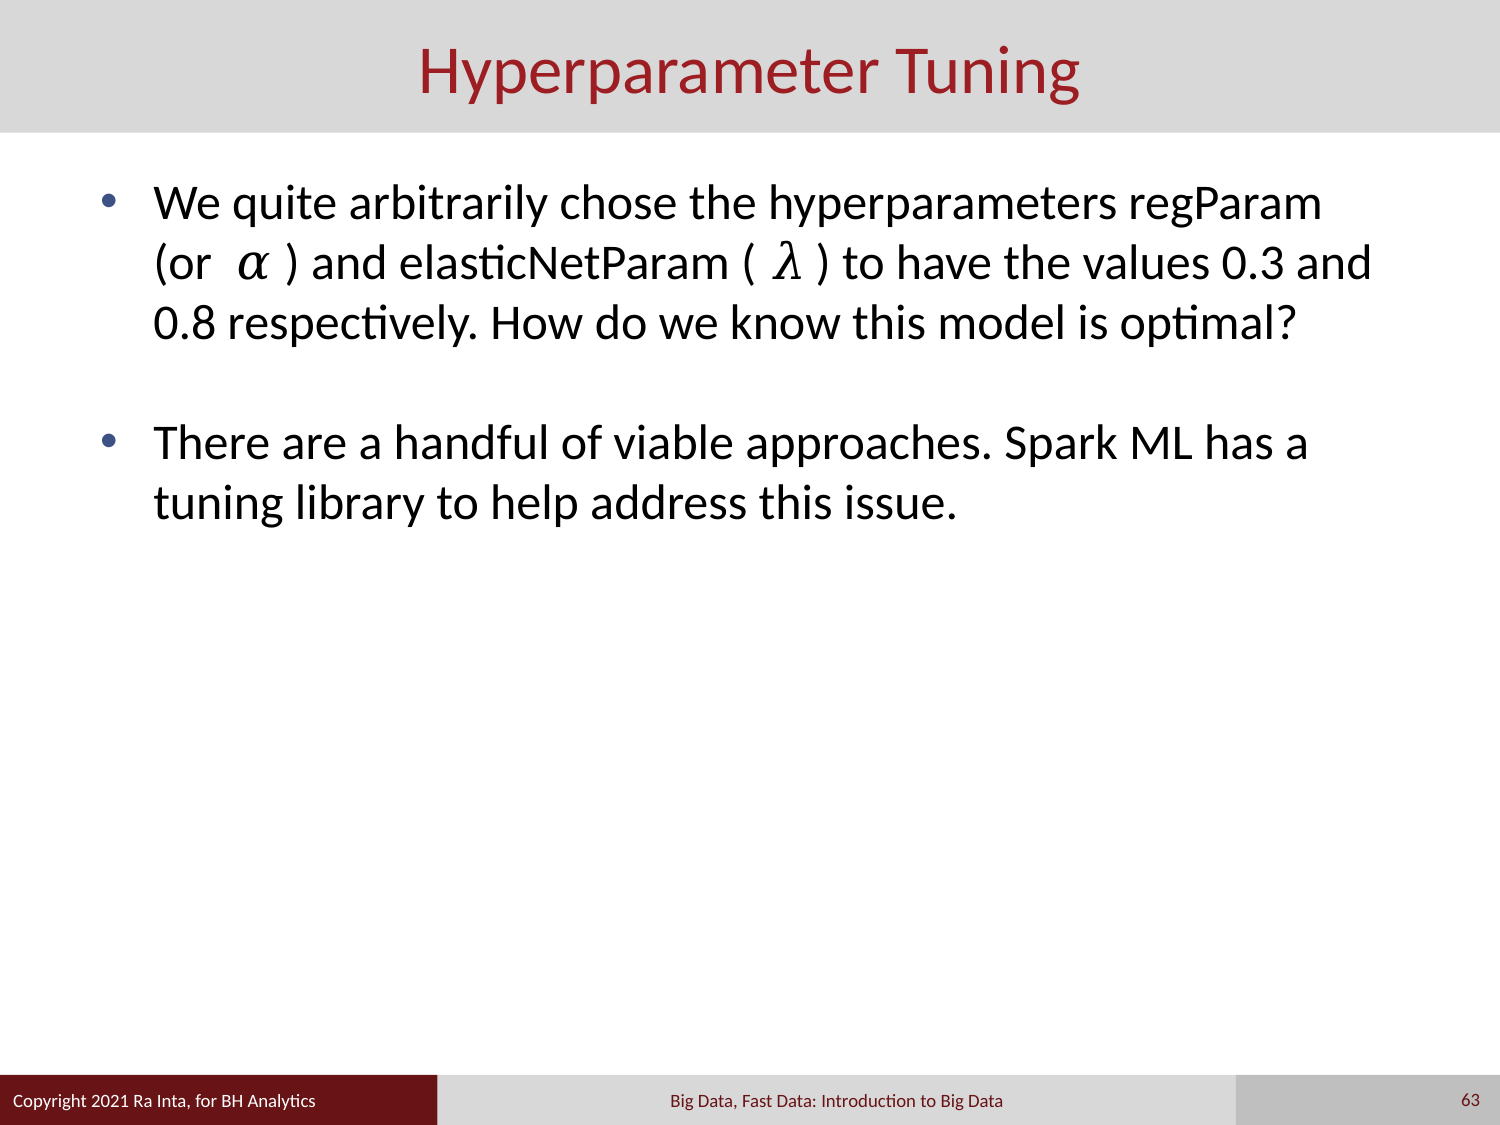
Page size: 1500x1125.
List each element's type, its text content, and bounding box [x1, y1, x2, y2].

slide_number 63 [1452, 1079, 1488, 1119]
title Hyperparameter Tuning [0, 16, 1500, 117]
list We quite arbitrarily chose the hyperparameters regParam (or 𝛼 ) and elasticNetParam ( 𝜆 ) to have the values 0.3 and 0.8 respectively. How do we know this model is optimal? There are a handful of viable approaches. Spark ML has a tuning library to help address this issue. [89, 161, 1384, 1051]
